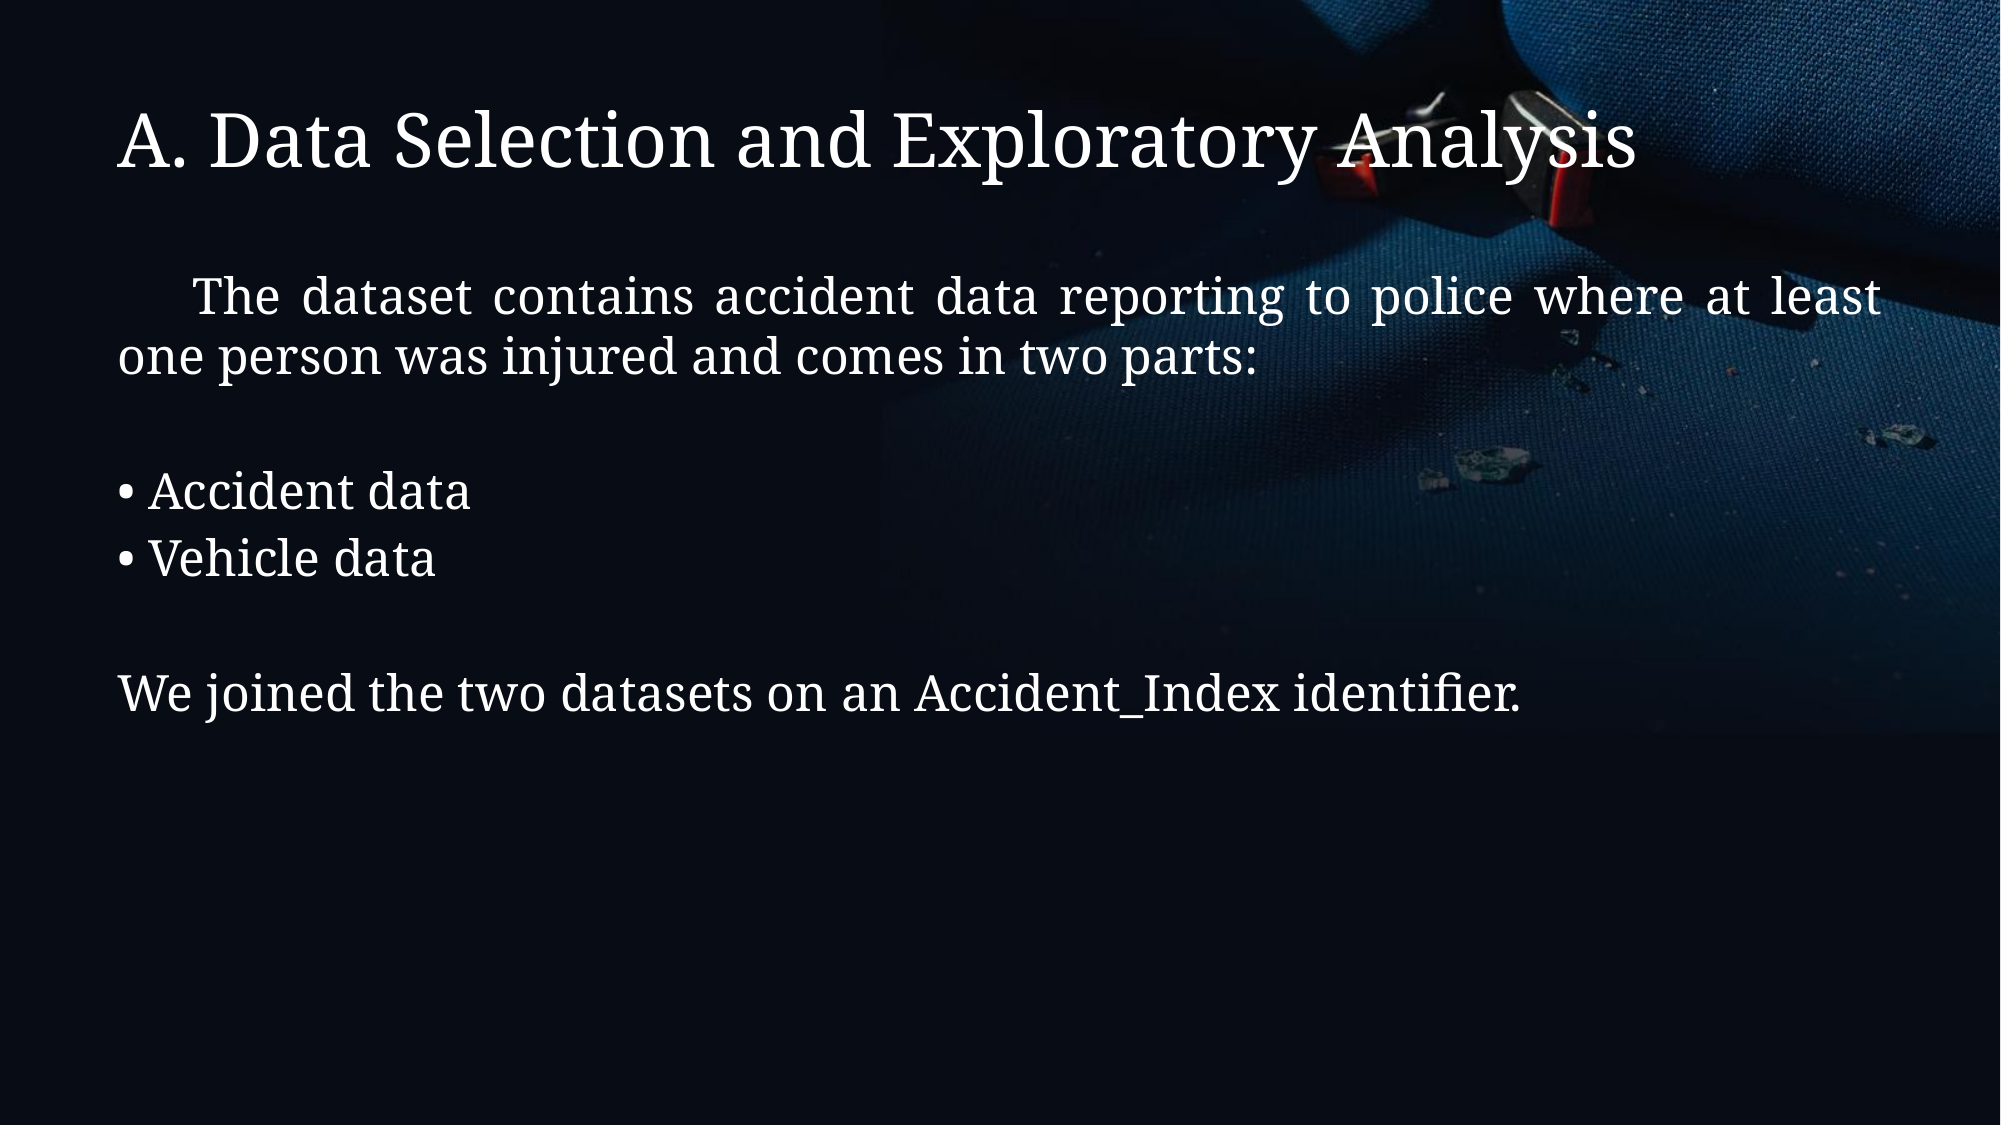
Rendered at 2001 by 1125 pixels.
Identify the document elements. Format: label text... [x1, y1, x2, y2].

list The dataset contains accident data reporting to police where at least one person was injured and comes in two parts: • Accident data • Vehicle data We joined the two datasets on an Accident_Index identifier. [102, 256, 1898, 895]
picture [0, 0, 2001, 1125]
title A. Data Selection and Exploratory Analysis [102, 43, 1898, 233]
